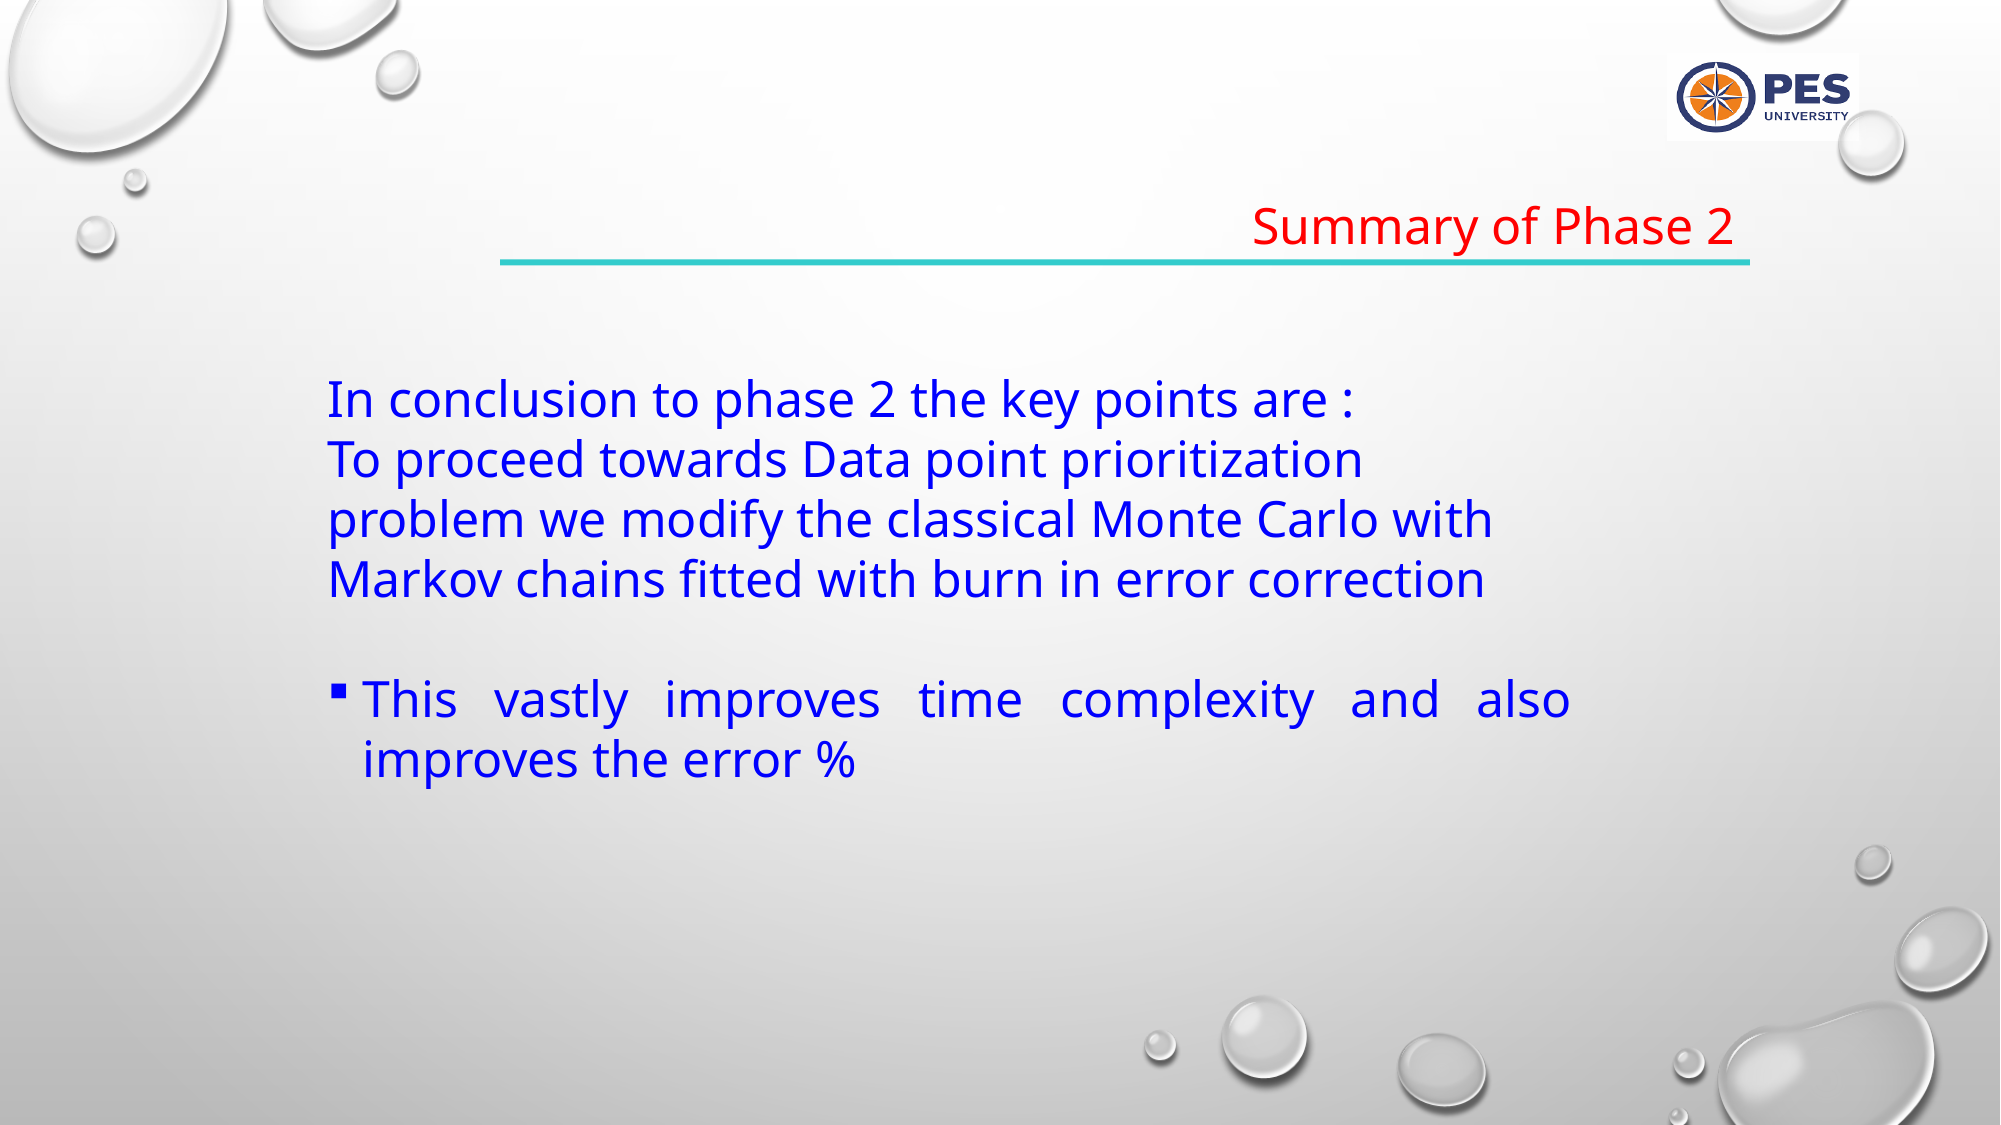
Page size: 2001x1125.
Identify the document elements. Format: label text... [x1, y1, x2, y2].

text_box Summary of Phase 2 [474, 187, 1750, 263]
picture [0, 0, 2000, 1125]
text_box In conclusion to phase 2 the key points are : To proceed towards Data point prioritization problem we modify the classical Monte Carlo with Markov chains fitted with burn in error correction This vastly improves time complexity and also improves the error % [312, 299, 1588, 1075]
